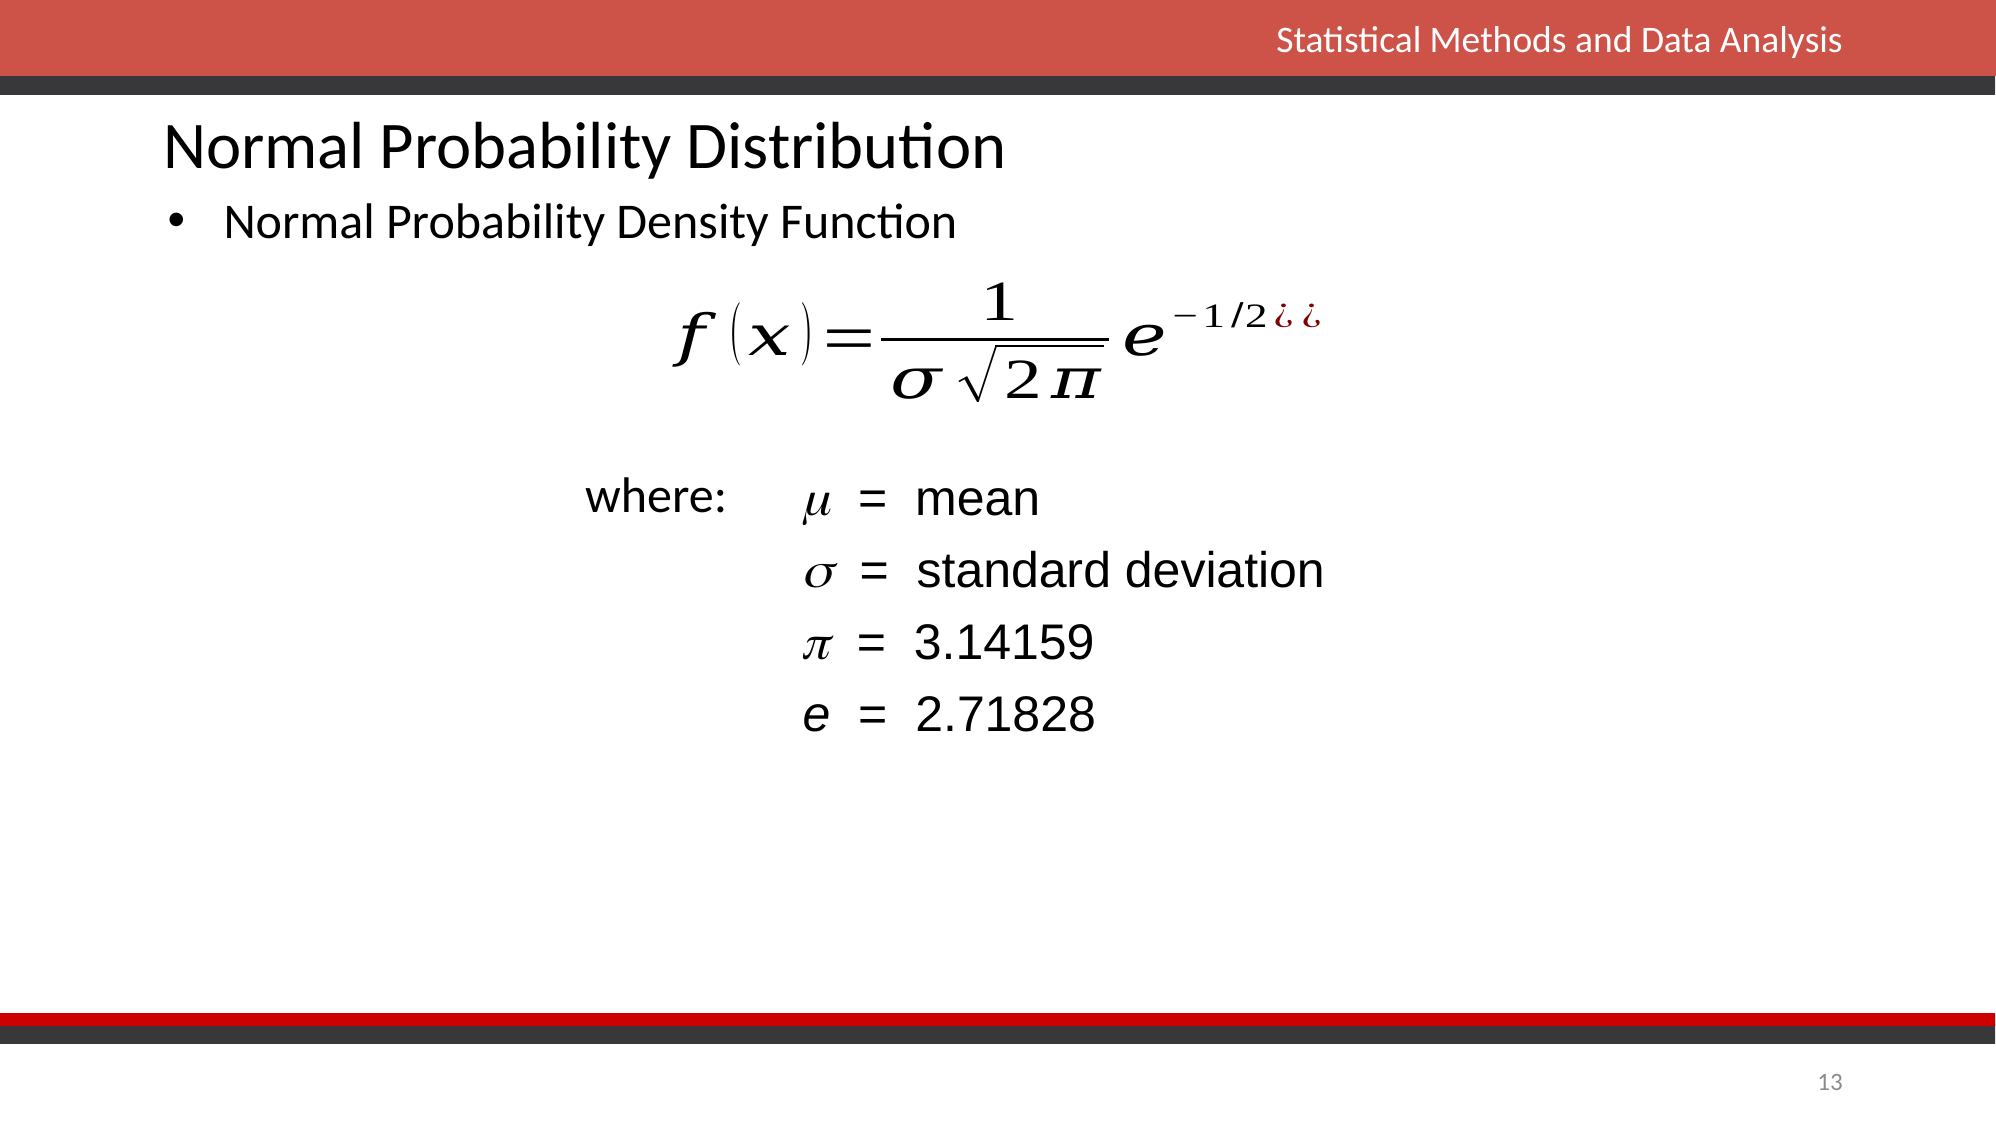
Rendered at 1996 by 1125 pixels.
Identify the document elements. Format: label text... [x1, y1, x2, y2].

title Normal Probability Distribution [148, 90, 1844, 205]
list Normal Probability Density Function [152, 188, 1849, 298]
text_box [786, 454, 1516, 752]
picture [0, 76, 1996, 95]
text_box where: [570, 452, 1298, 534]
picture [0, 1027, 1996, 1044]
slide_number 13 [1755, 1057, 1858, 1103]
